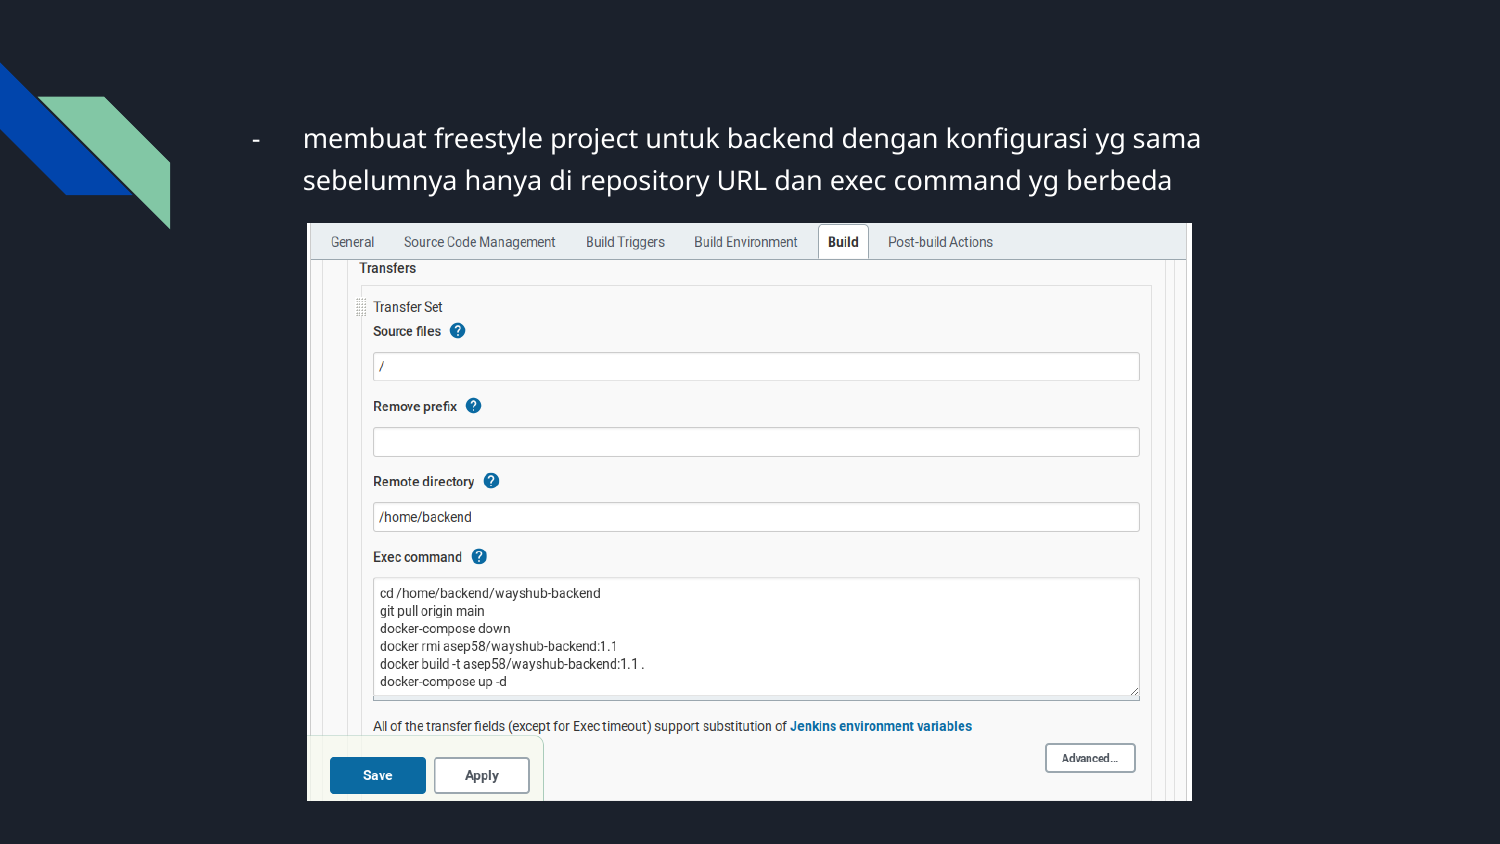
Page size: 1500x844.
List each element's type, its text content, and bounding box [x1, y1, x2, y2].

list membuat freestyle project untuk backend dengan konfigurasi yg sama sebelumnya hanya di repository URL dan exec command yg berbeda [212, 99, 1368, 735]
picture [307, 223, 1193, 801]
